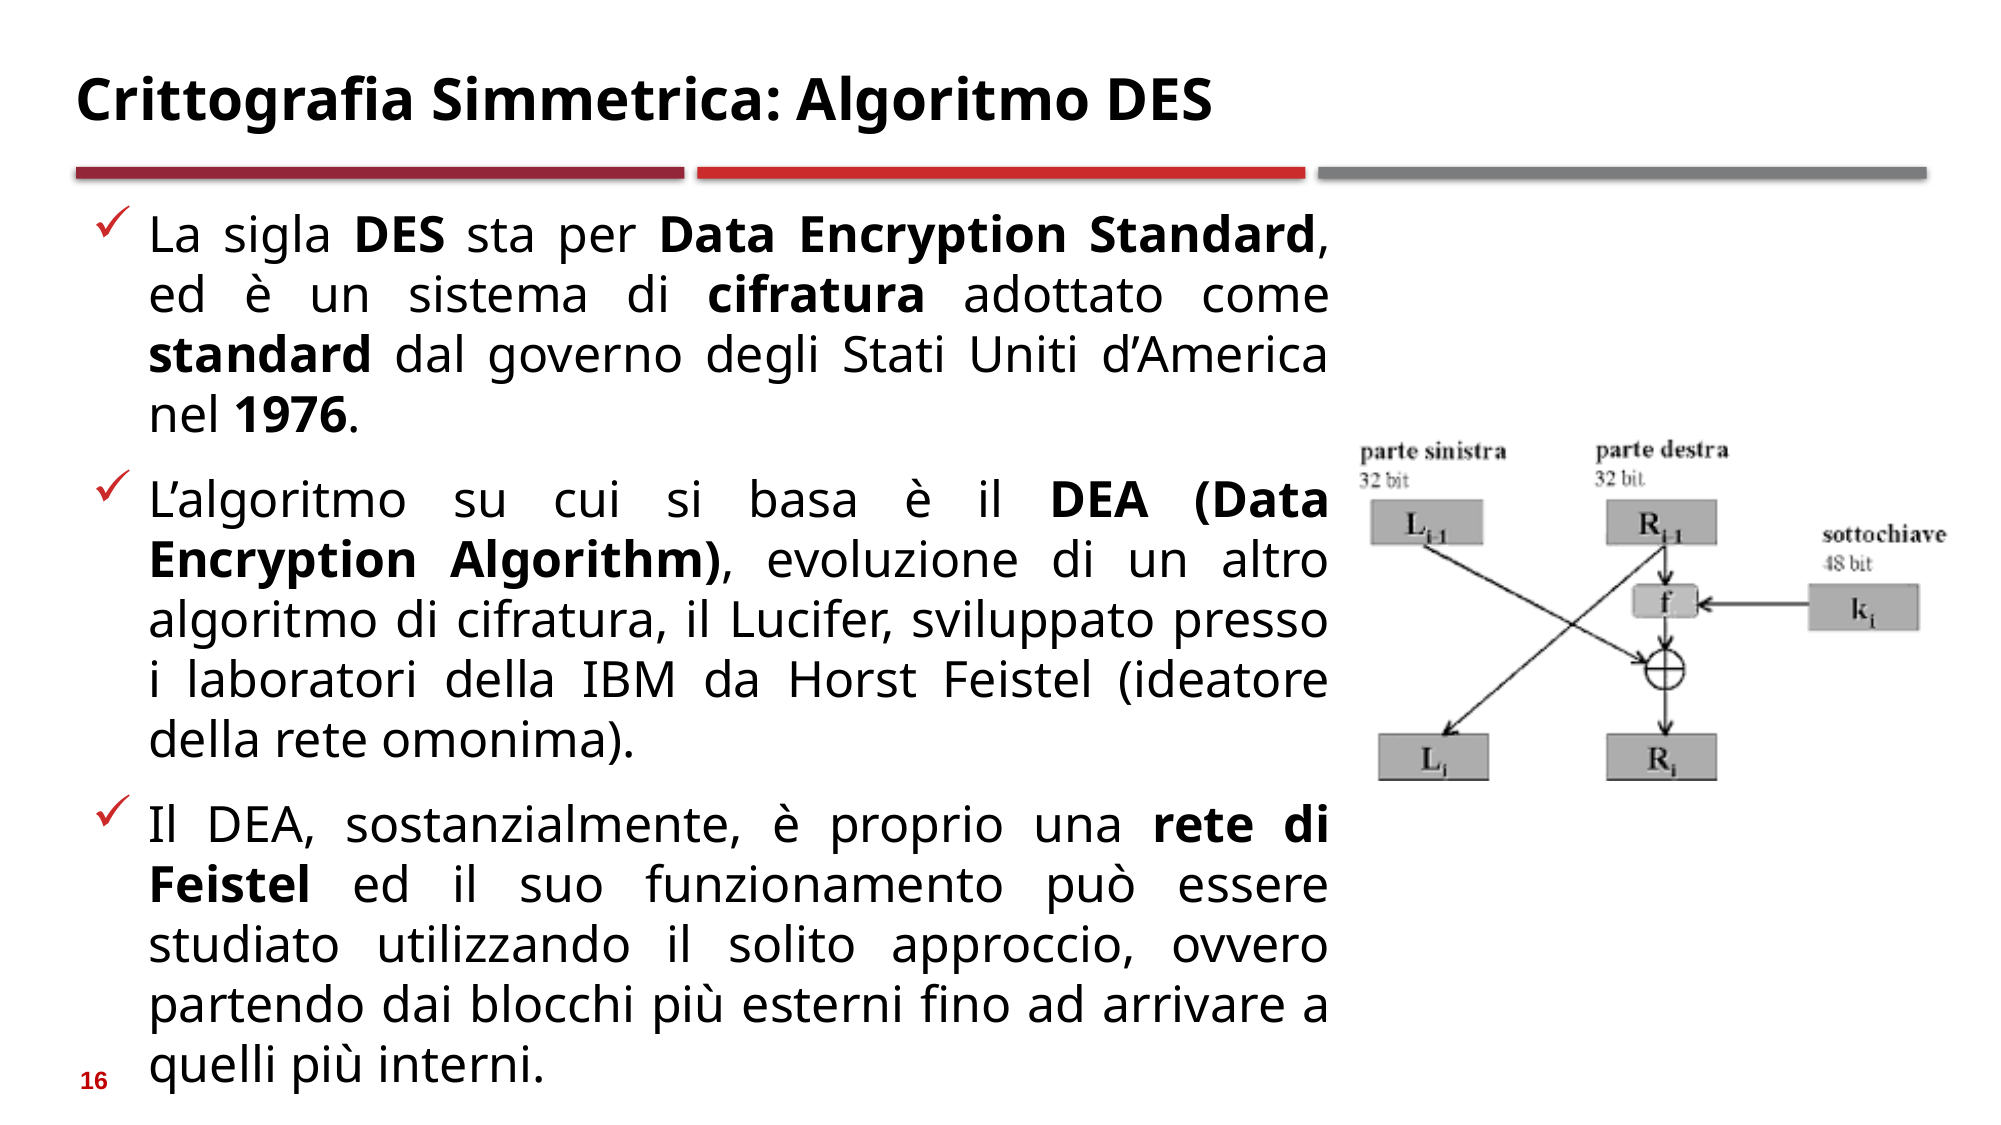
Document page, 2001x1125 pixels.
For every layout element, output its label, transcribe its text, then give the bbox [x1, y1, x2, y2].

picture [1352, 427, 1956, 782]
title Crittografia Simmetrica: Algoritmo DES [75, 69, 1925, 133]
list La sigla DES sta per Data Encryption Standard, ed è un sistema di cifratura adottato come standard dal governo degli Stati Uniti d’America nel 1976. L’algoritmo su cui si basa è il DEA (Data Encryption Algorithm), evoluzione di un altro algoritmo di cifratura, il Lucifer, sviluppato presso i laboratori della IBM da Horst Feistel (ideatore della rete omonima). Il DEA, sostanzialmente, è proprio una rete di Feistel ed il suo funzionamento può essere studiato utilizzando il solito approccio, ovvero partendo dai blocchi più esterni fino ad arrivare a quelli più interni. [92, 202, 1331, 923]
slide_number 16 [53, 1049, 136, 1110]
